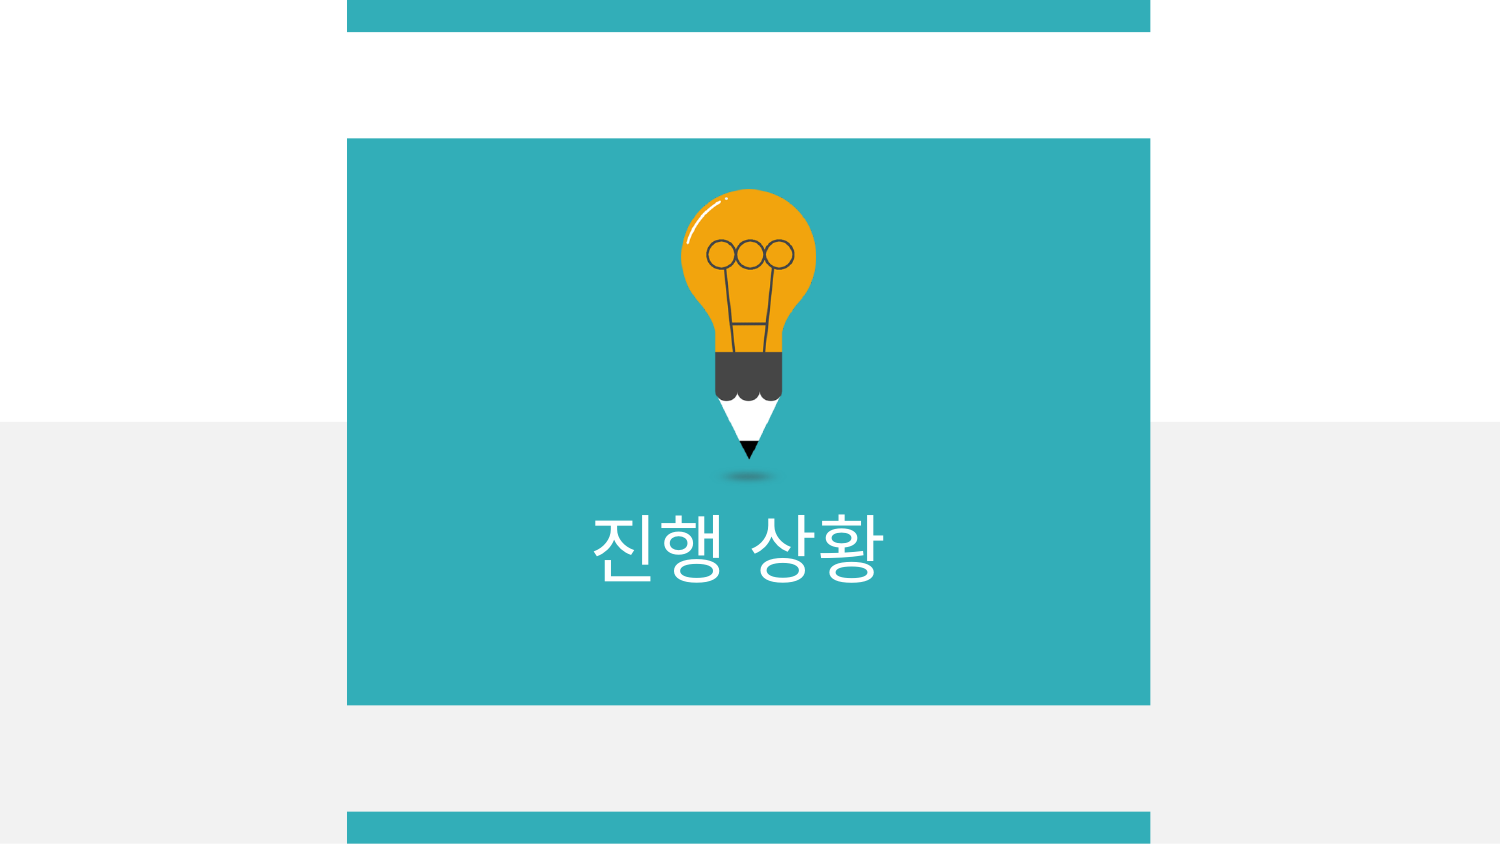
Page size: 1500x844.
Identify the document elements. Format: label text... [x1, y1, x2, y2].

list 진행 상황 [347, 500, 1151, 595]
picture [681, 189, 816, 487]
